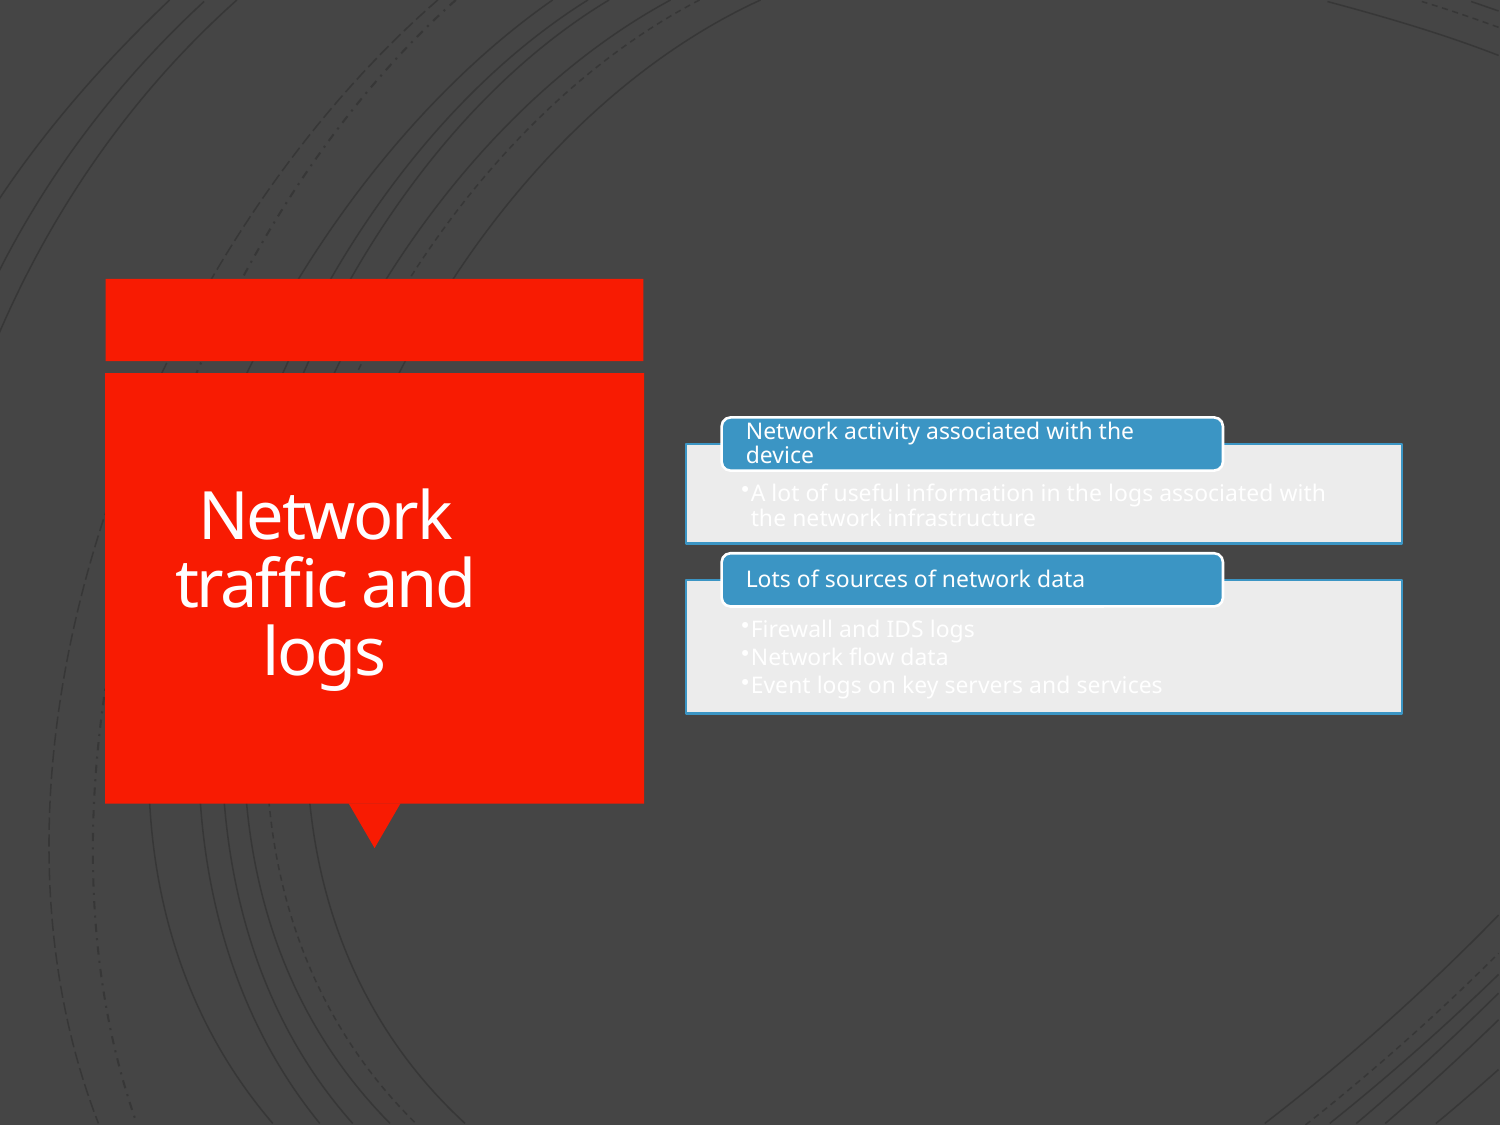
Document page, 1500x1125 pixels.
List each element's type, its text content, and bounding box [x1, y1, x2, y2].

title Network traffic and logs [109, 385, 540, 789]
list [685, 131, 1403, 1000]
